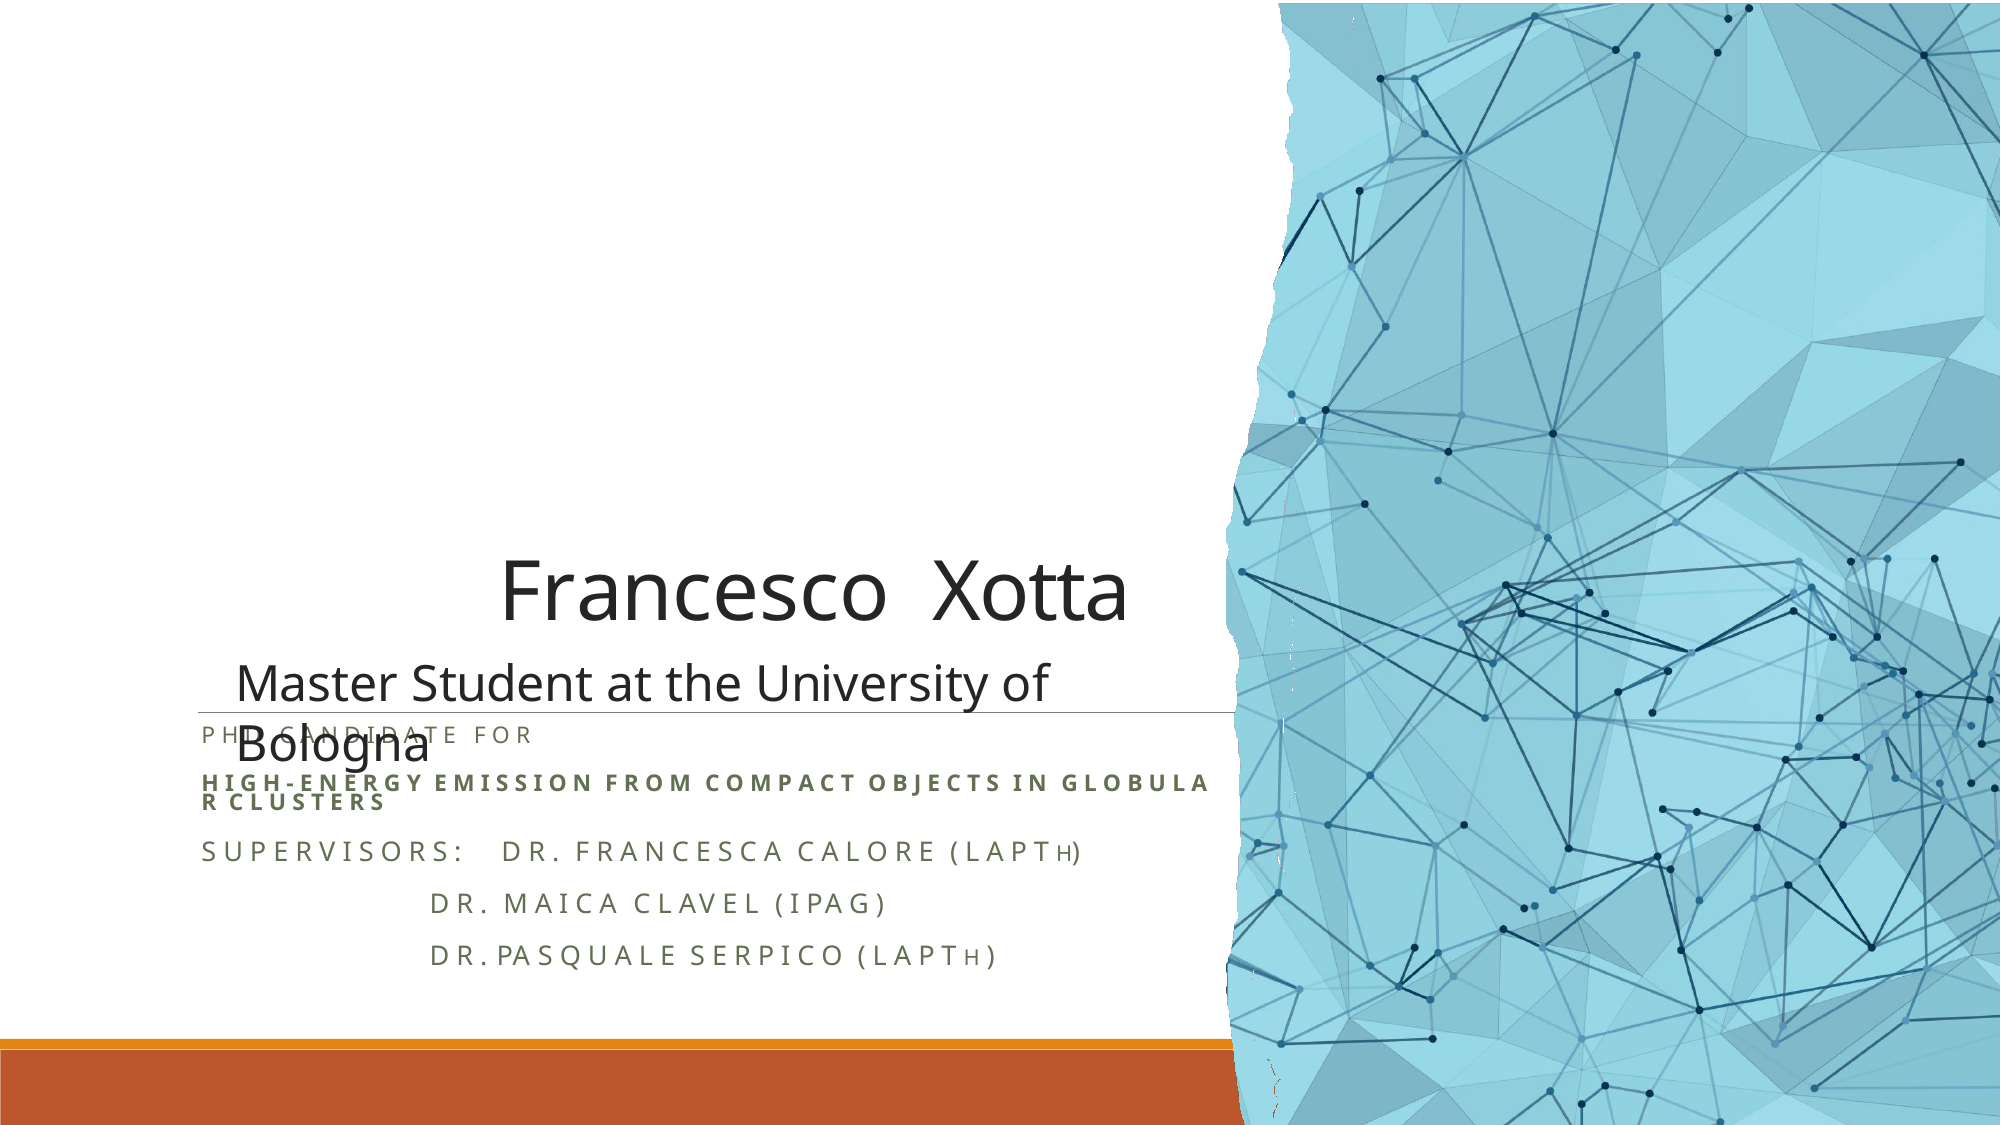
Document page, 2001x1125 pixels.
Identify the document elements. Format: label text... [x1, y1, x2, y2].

text_box Master Student at the University of Bologna [233, 648, 1072, 771]
title Francesco Xotta [496, 535, 1150, 718]
picture [1226, 1, 2000, 1125]
text_box P H D C A N D I D A T E F O R H I G H - E N E R G Y E M I S S I O N F R O M C O M P A C T O B J E C T S I N G L O B U L A R C L U S T E R S S U P E R V I S O R S : D R . F R A N C E S C A C A L O R E ( L A P T H) D R . M A I C A C L AV E L ( I PA G ) D R . PA S Q U A L E S E R P I C O ( L A P T H ) [199, 718, 1221, 971]
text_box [0, 1038, 1221, 1125]
